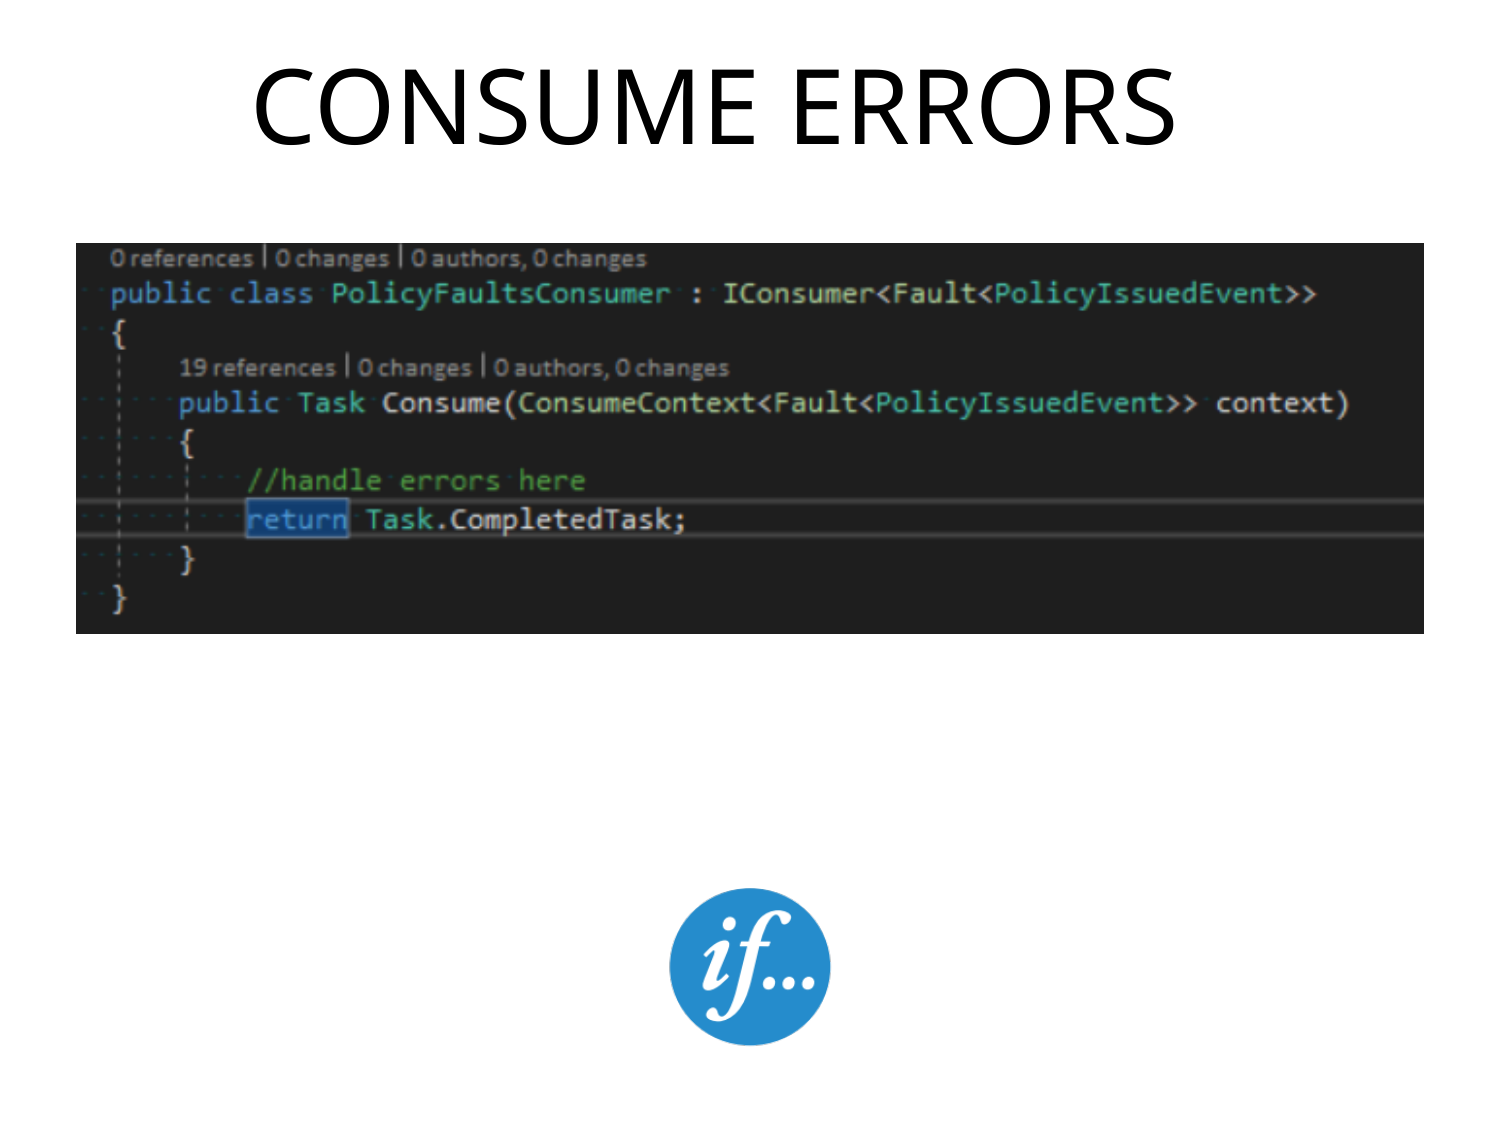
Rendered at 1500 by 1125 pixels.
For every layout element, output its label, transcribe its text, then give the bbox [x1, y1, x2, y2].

picture [76, 243, 1424, 634]
list Consume errors [29, 54, 1400, 173]
